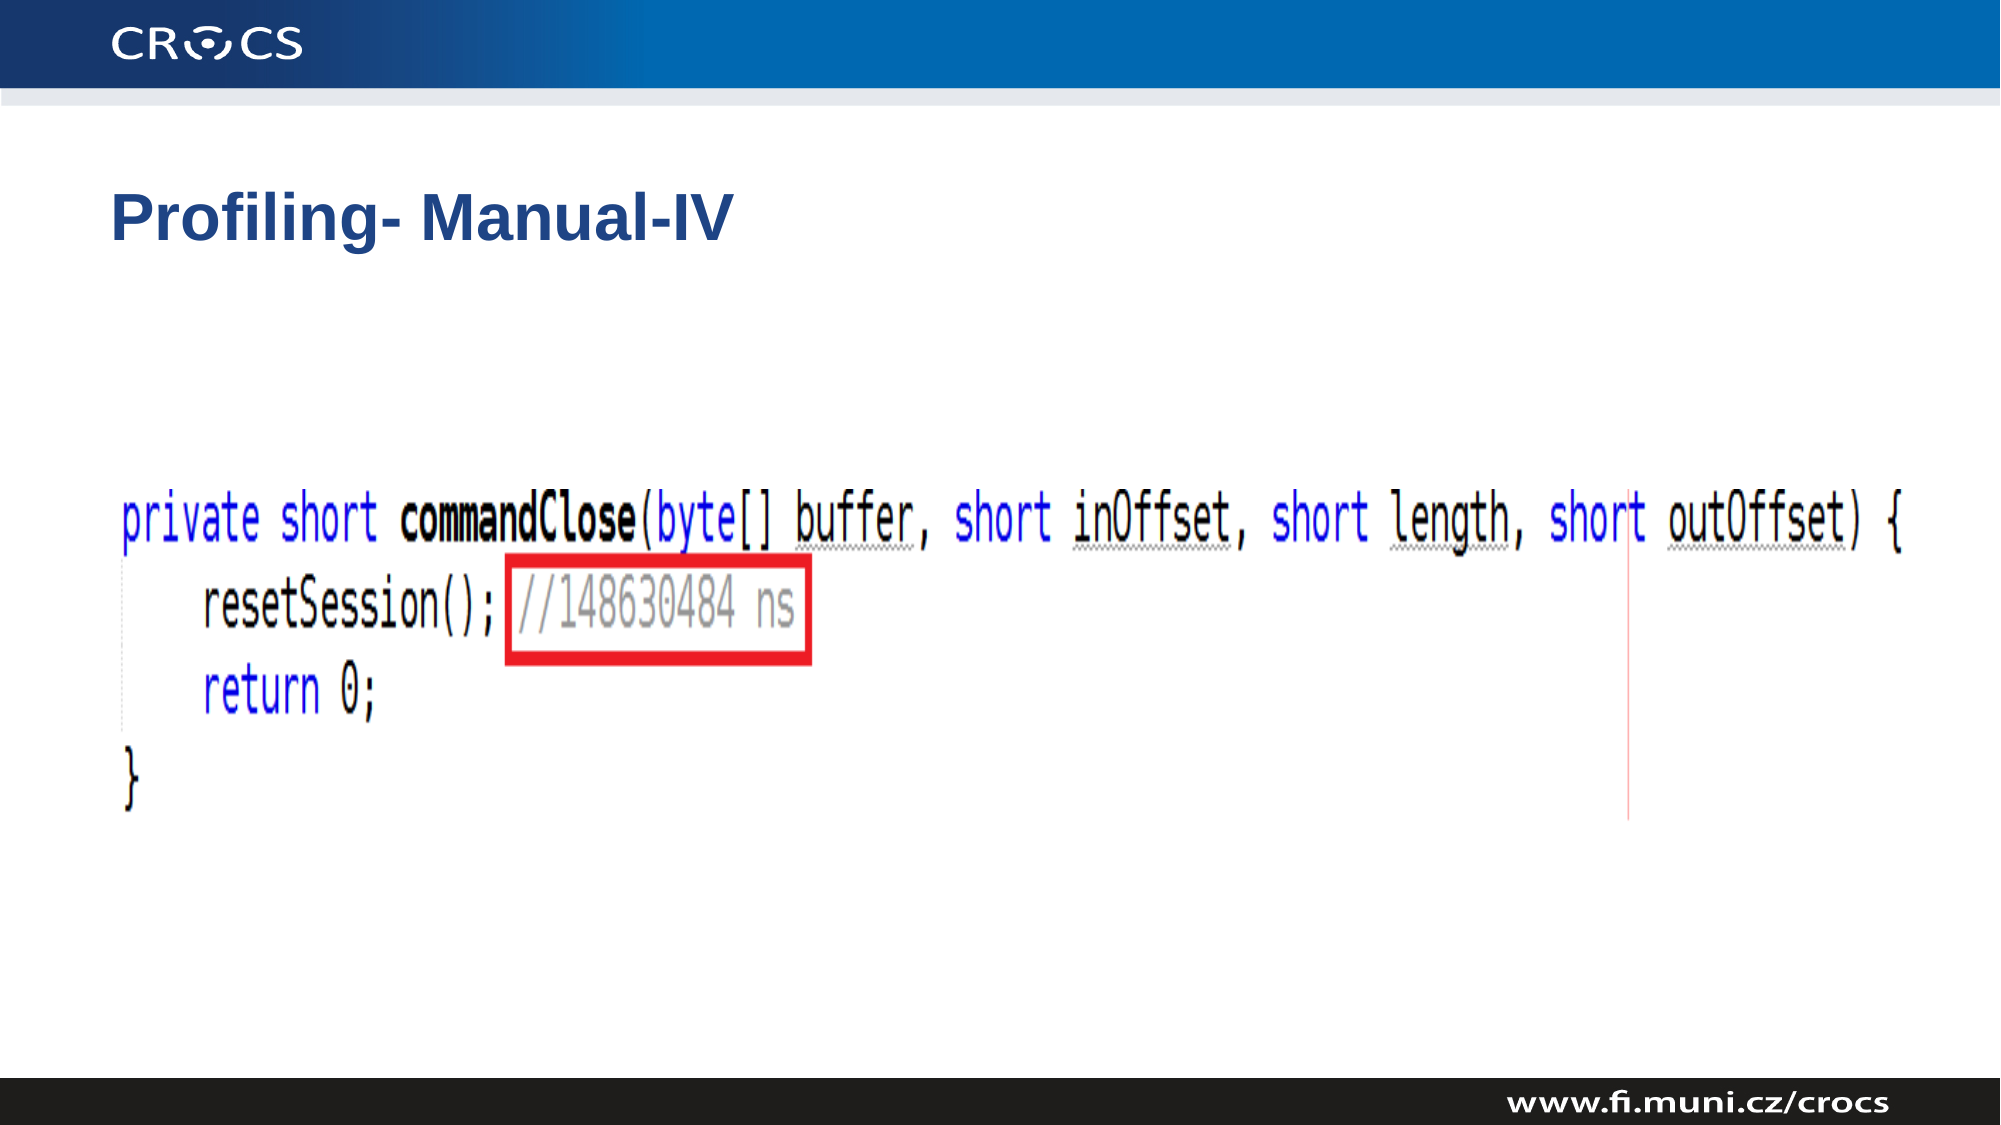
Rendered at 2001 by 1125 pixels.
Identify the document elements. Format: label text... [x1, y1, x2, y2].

title Profiling- Manual-IV [109, 148, 1911, 280]
picture [0, 0, 2000, 1125]
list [109, 489, 1911, 830]
